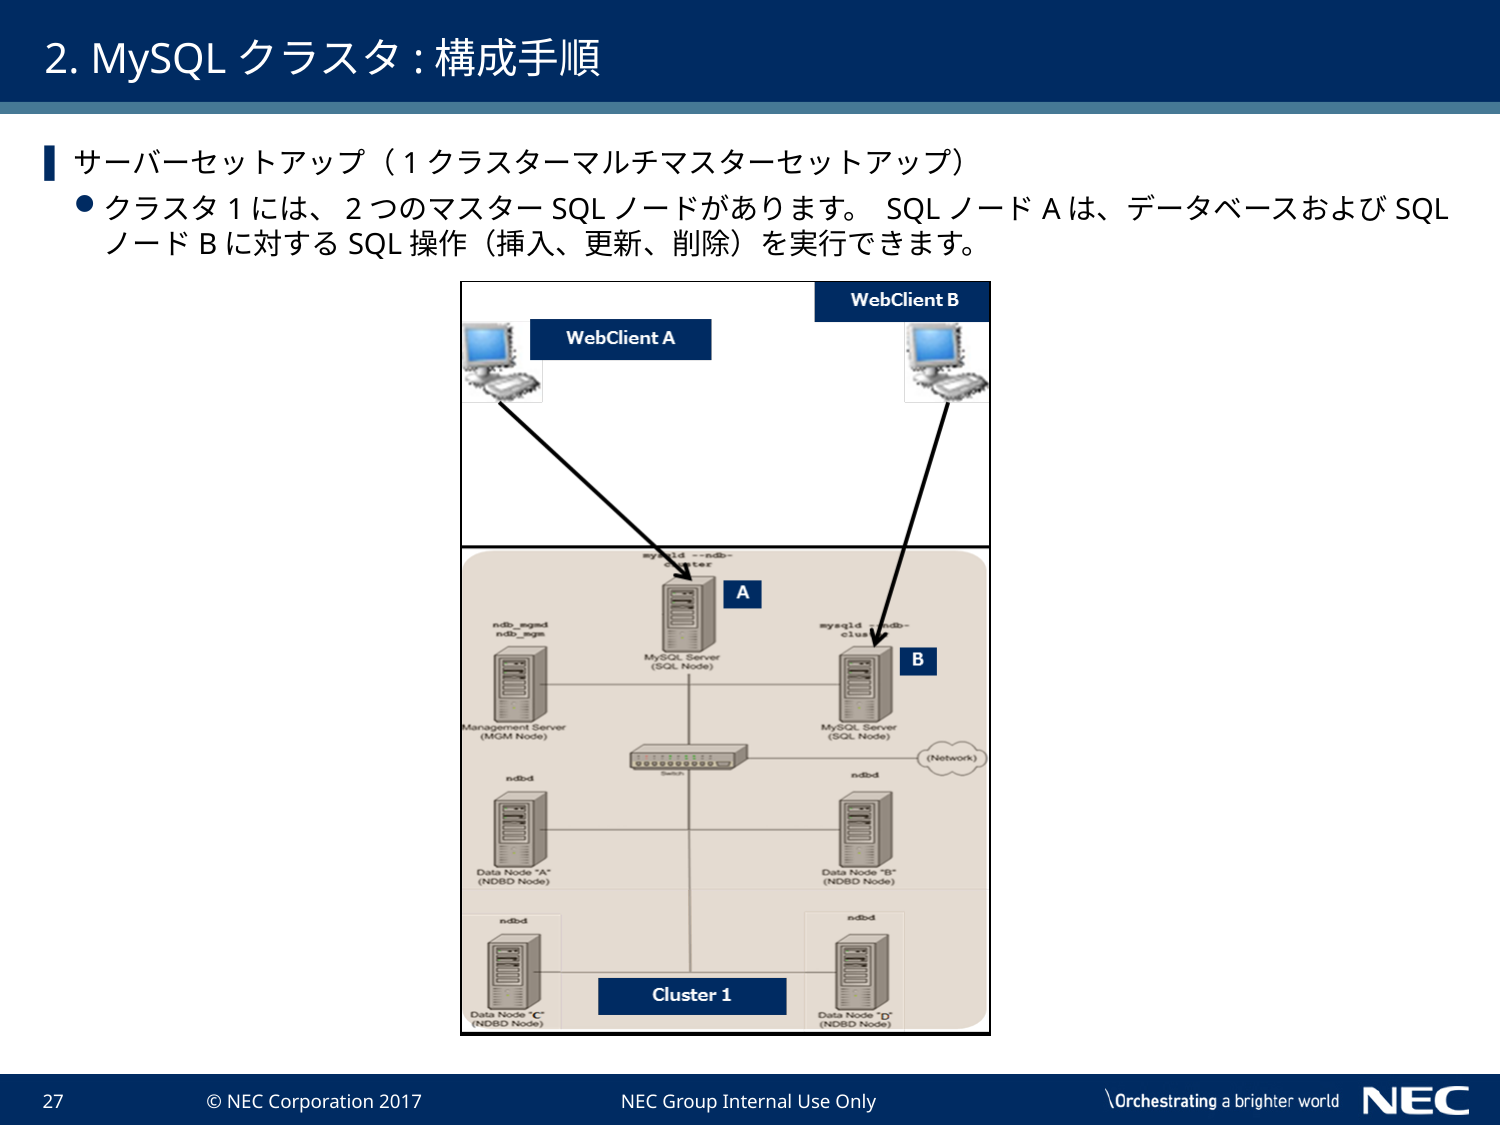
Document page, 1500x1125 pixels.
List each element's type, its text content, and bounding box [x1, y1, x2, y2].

list サーバーセットアップ（1クラスターマルチマスターセットアップ） クラスタ1には、2つのマスターSQLノードがあります。 SQLノードAは、データベースおよびSQLノードBに対するSQL操作（挿入、更新、削除）を実行できます。 [29, 137, 1471, 1059]
picture [461, 282, 990, 1035]
picture [0, 1074, 1500, 1125]
title 2. MySQLクラスタ:構成手順 [29, 18, 1471, 96]
picture [0, 0, 1500, 114]
